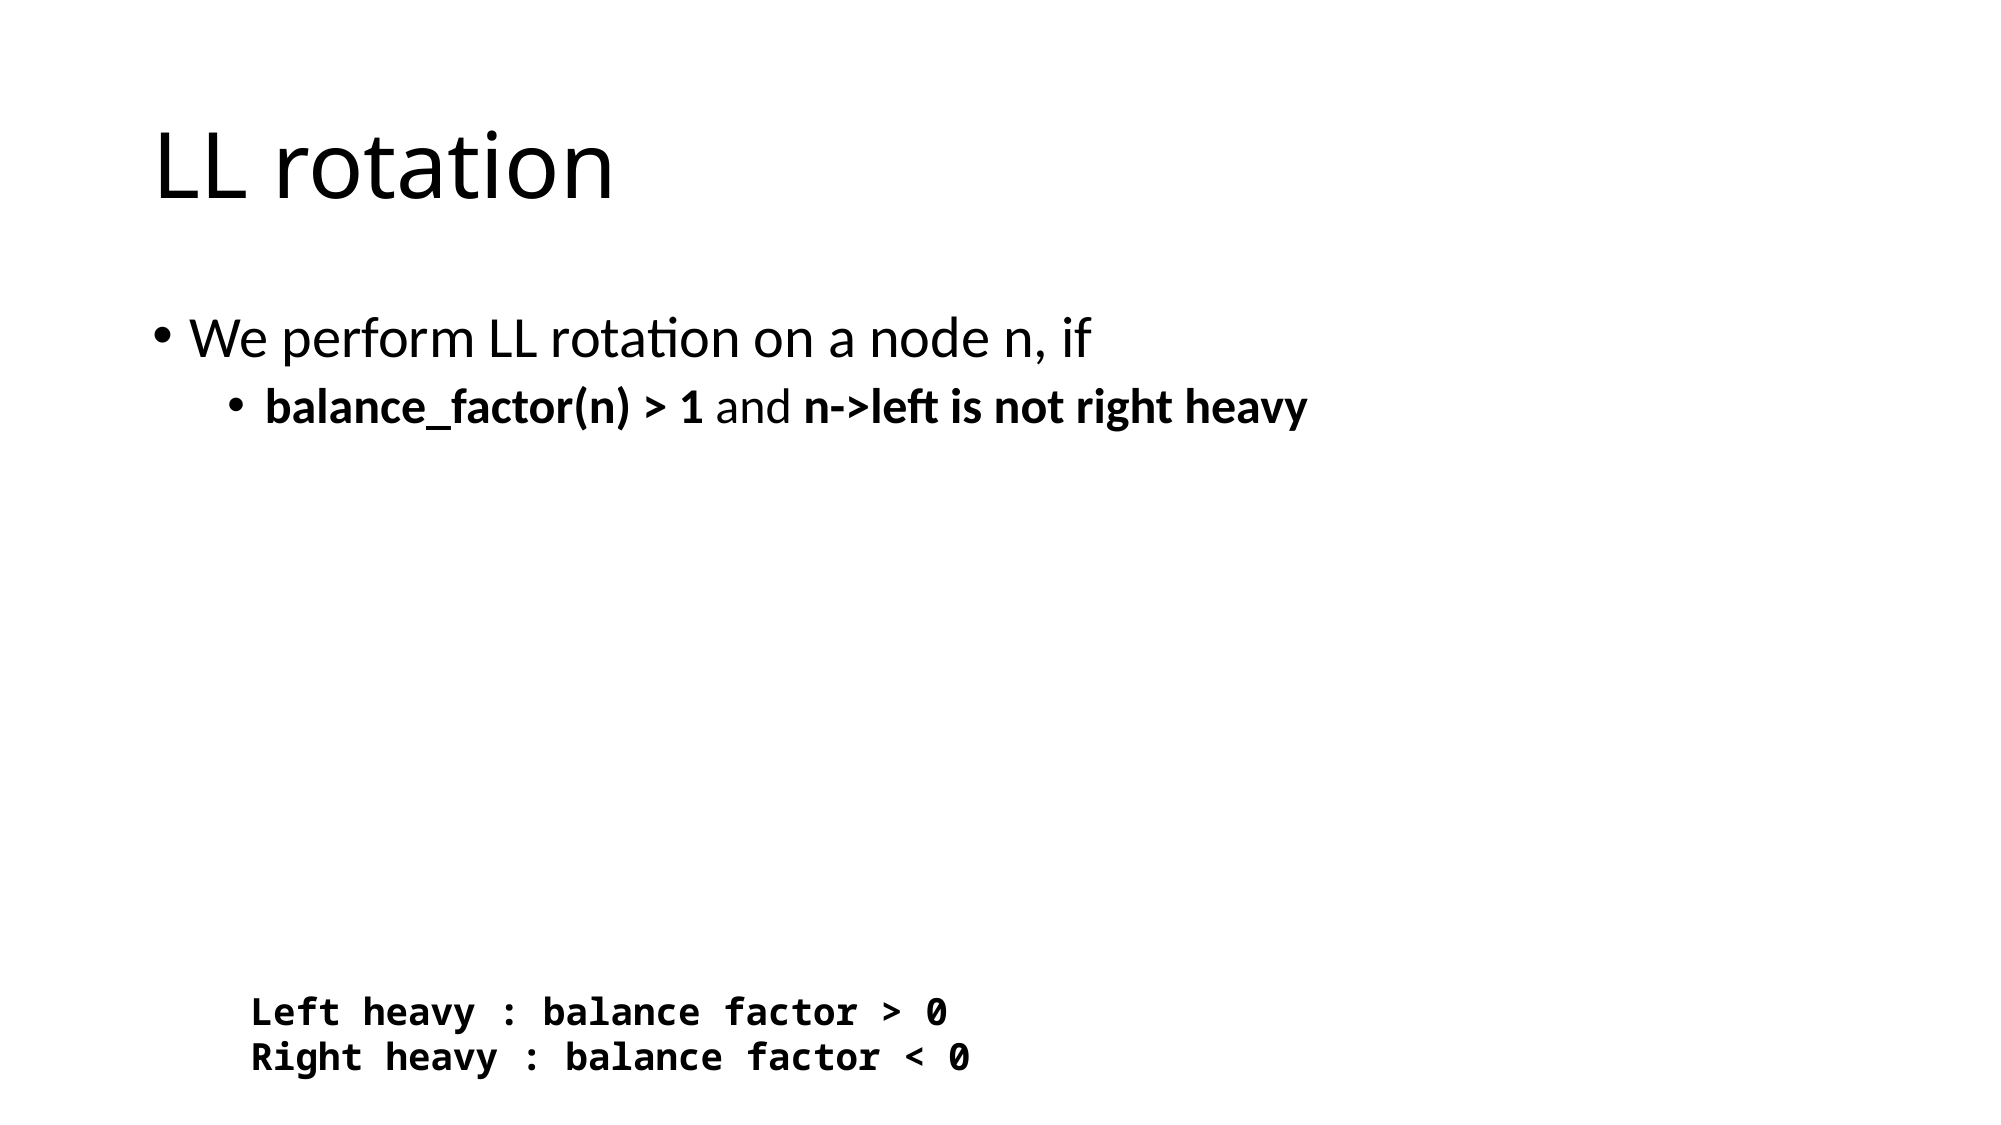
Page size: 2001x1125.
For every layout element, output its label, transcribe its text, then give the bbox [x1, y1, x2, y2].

title LL rotation [137, 59, 1863, 278]
text_box Left heavy : balance factor > 0 Right heavy : balance factor < 0 [235, 980, 1748, 1086]
list We perform LL rotation on a node n, if balance_factor(n) > 1 and n->left is not right heavy [137, 299, 1863, 1014]
